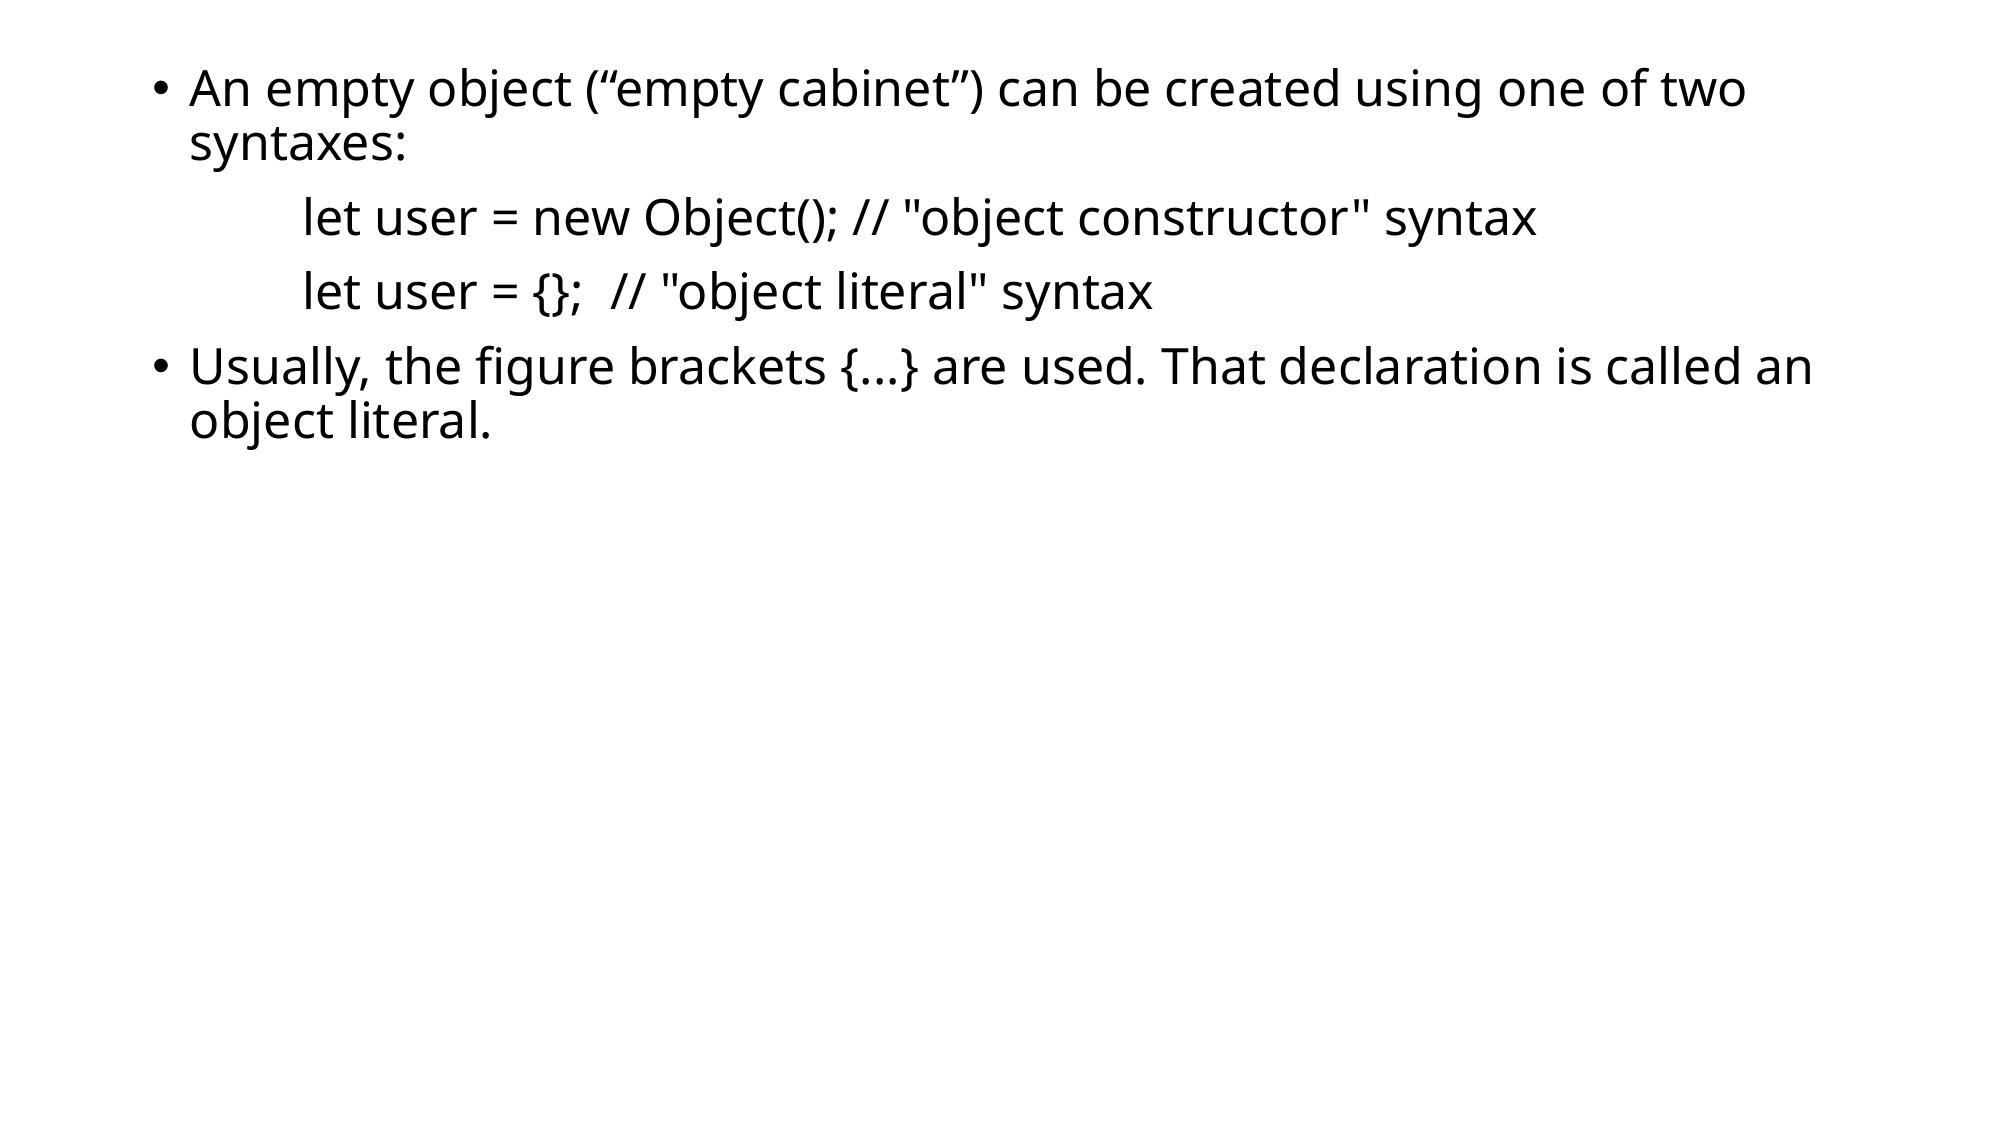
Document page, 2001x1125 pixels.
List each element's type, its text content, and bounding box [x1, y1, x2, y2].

list An empty object (“empty cabinet”) can be created using one of two syntaxes: let user = new Object(); // "object constructor" syntax let user = {}; // "object literal" syntax Usually, the figure brackets {...} are used. That declaration is called an object literal. [137, 55, 1863, 1014]
